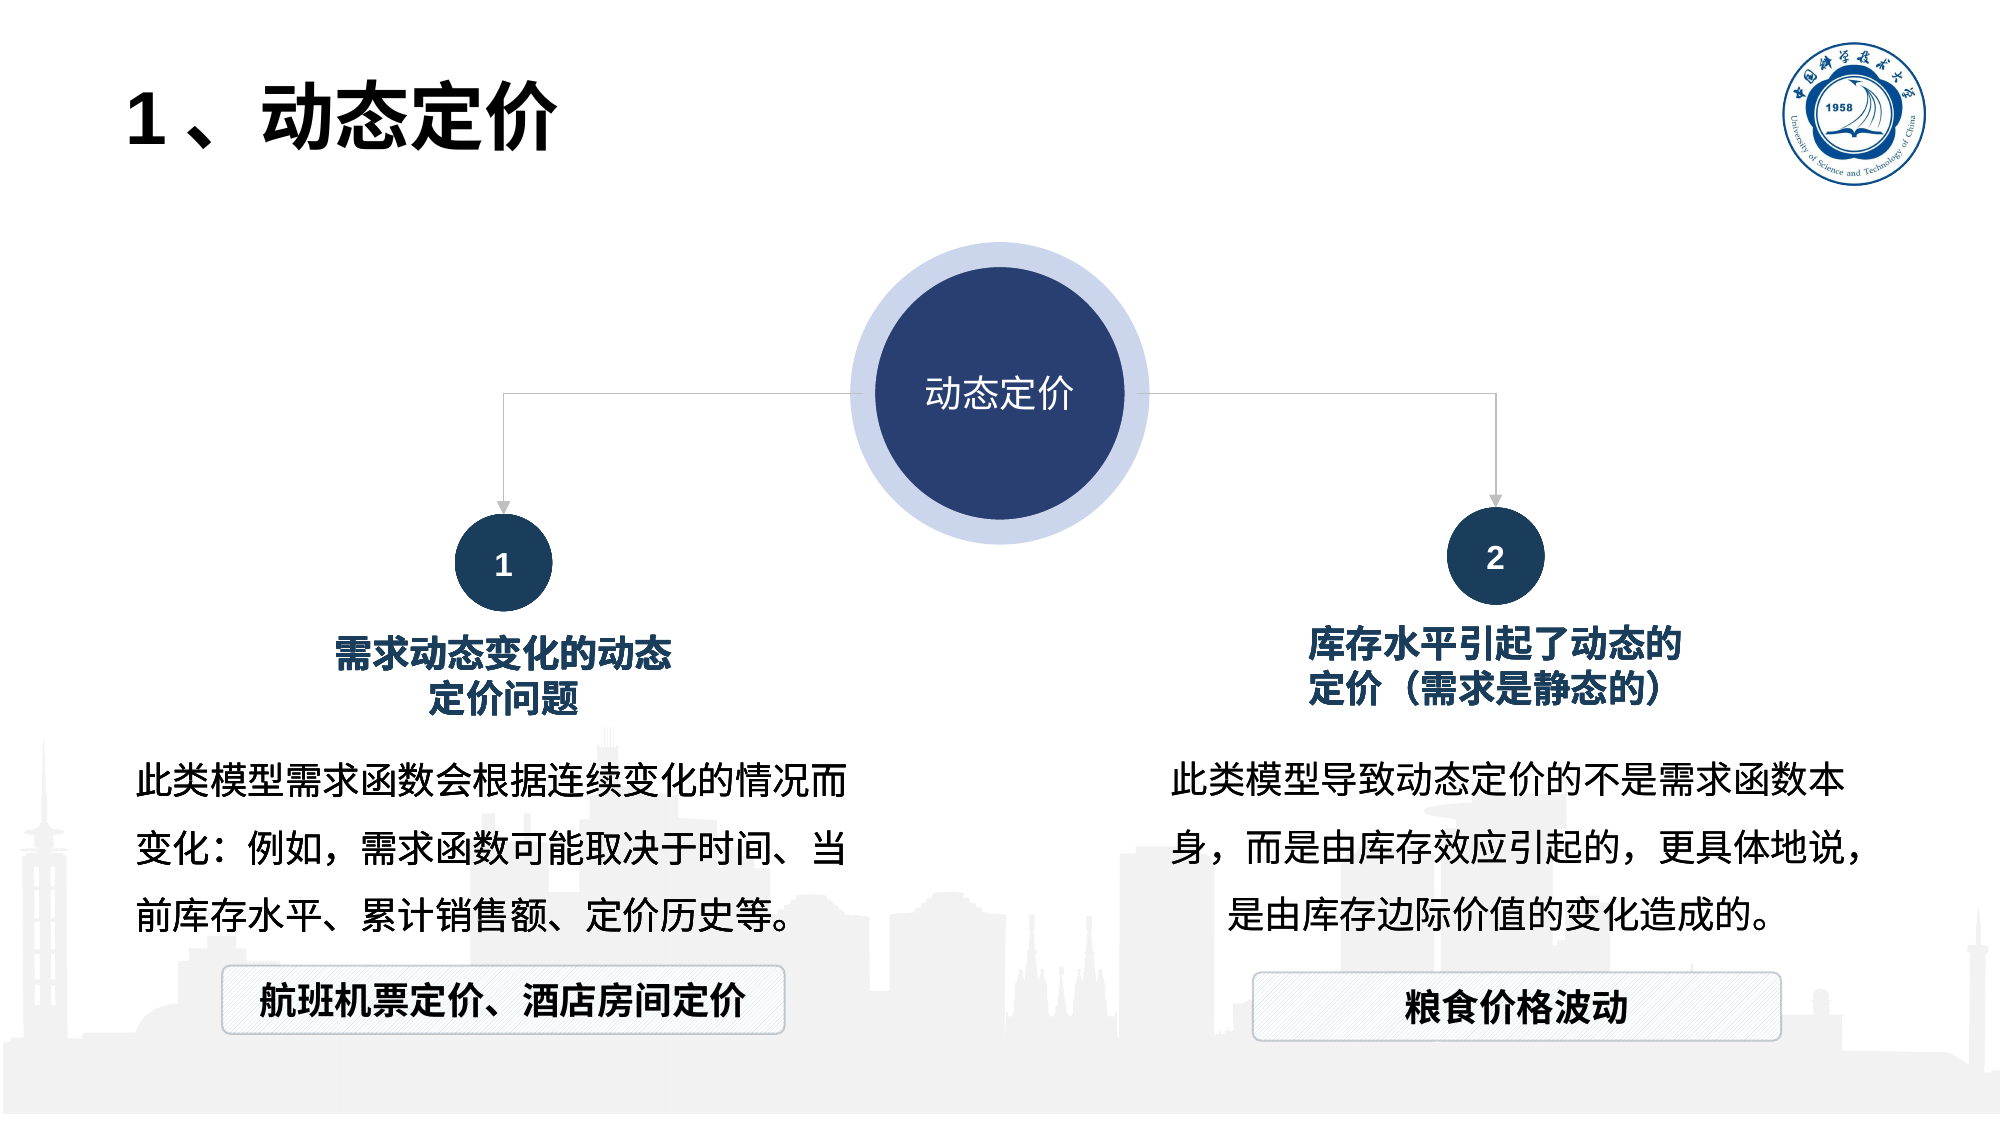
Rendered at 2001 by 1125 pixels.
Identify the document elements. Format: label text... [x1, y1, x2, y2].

title 1、动态定价 [109, 0, 1890, 169]
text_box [3, 254, 2000, 1114]
picture [1781, 41, 1926, 186]
